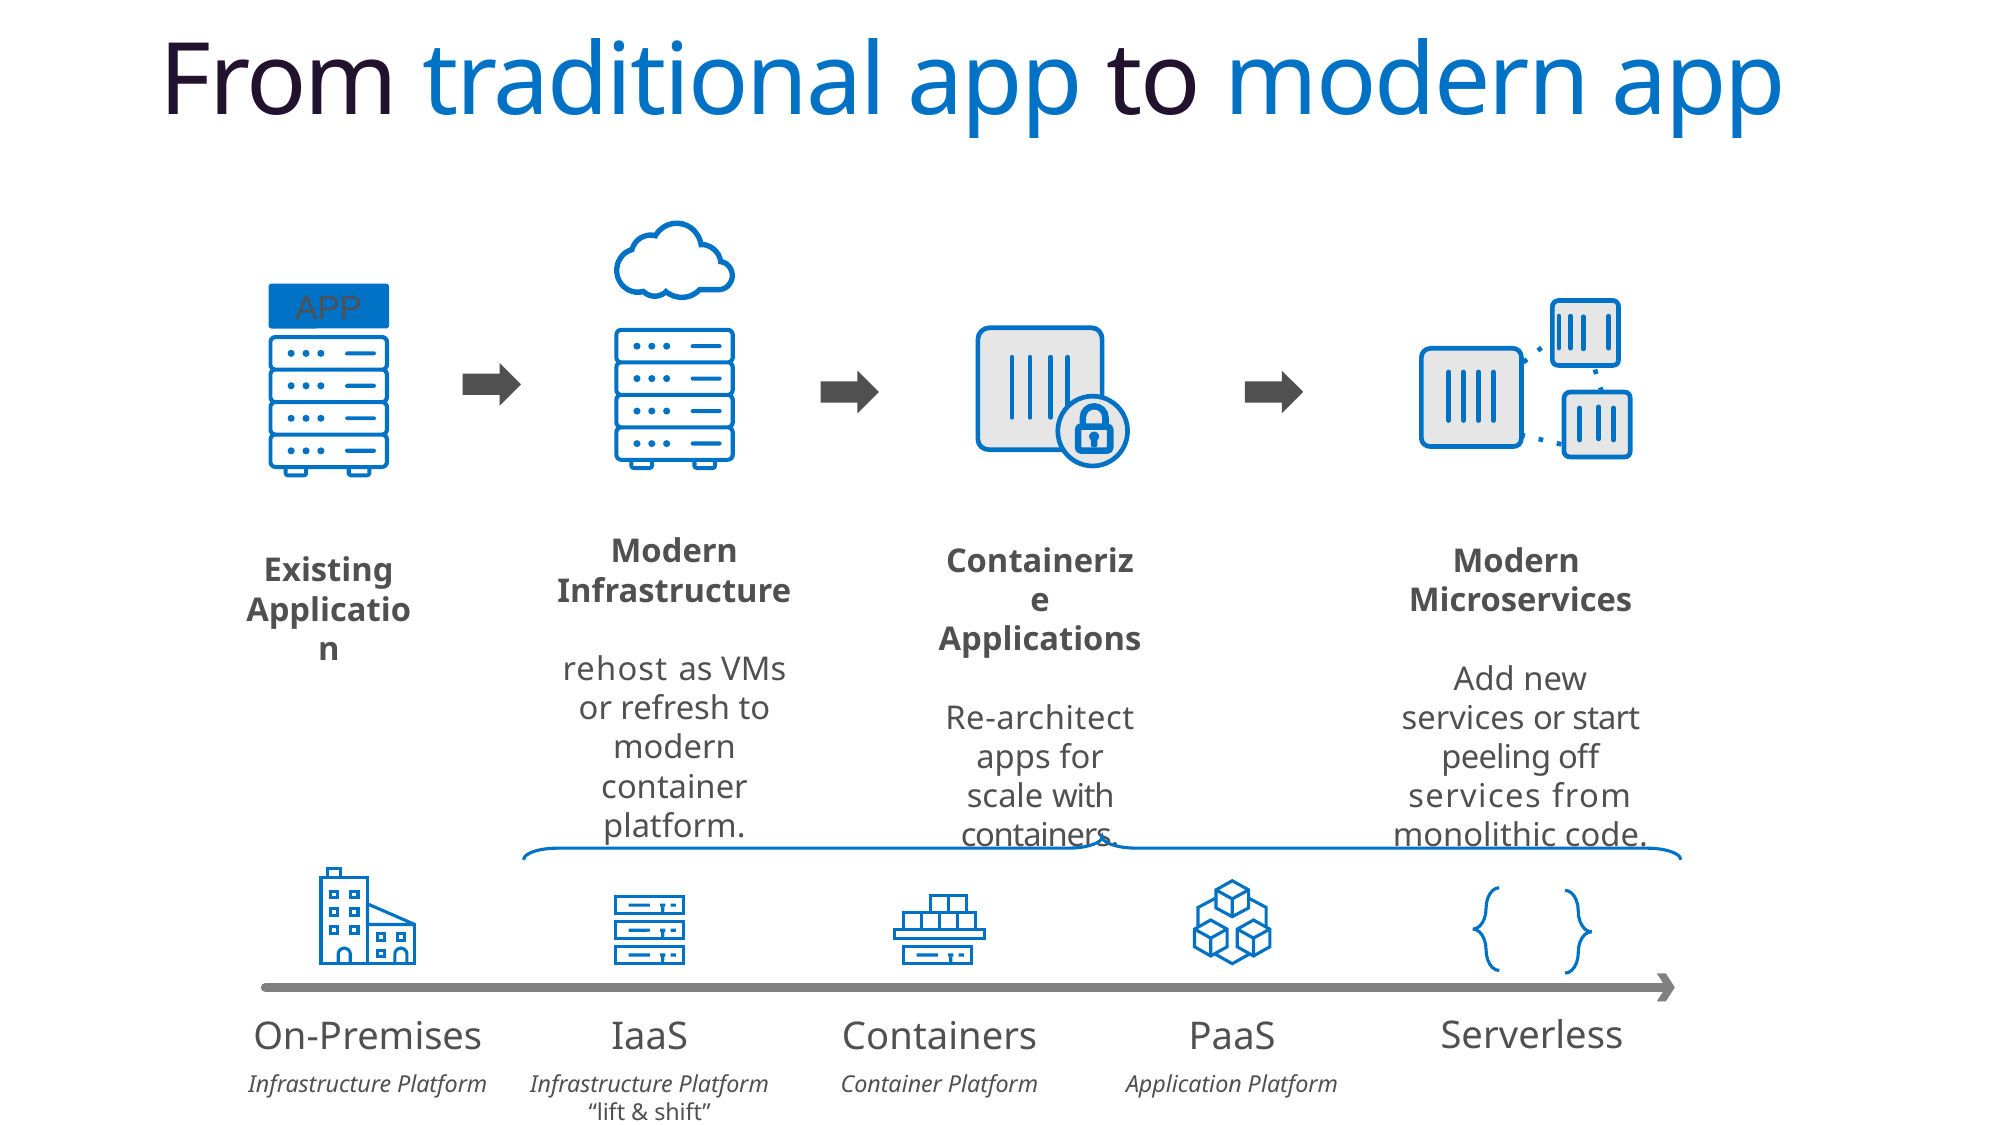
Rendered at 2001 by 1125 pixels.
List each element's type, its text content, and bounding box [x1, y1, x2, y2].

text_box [222, 220, 1665, 836]
title From traditional app to modern app [135, 12, 1861, 231]
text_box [222, 836, 1681, 1125]
